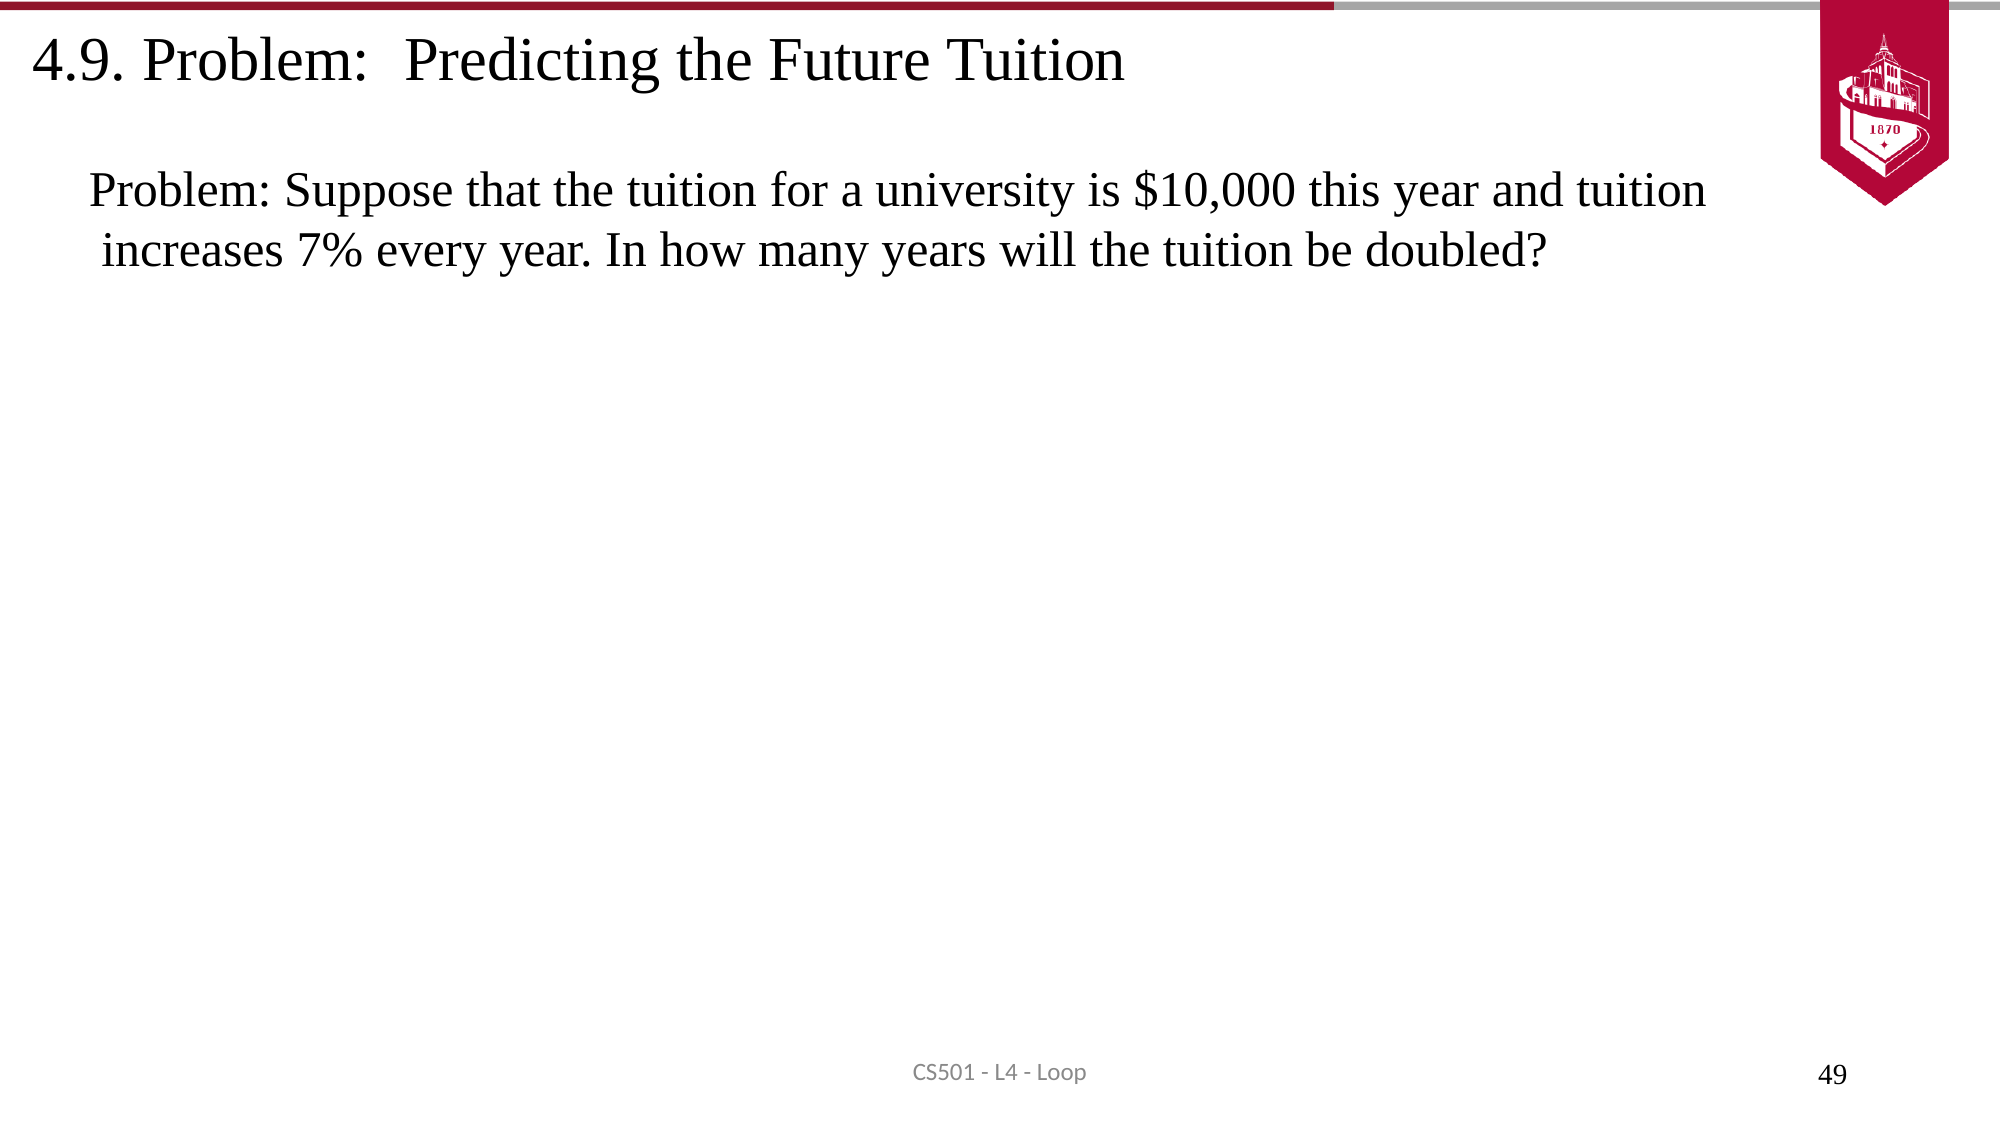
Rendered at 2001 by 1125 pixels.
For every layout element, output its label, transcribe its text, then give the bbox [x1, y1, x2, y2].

footer CS501 - L4 - Loop [910, 1054, 1090, 1125]
slide_number 49 [1811, 1056, 1856, 1125]
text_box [0, 0, 2000, 206]
text_box Problem: Suppose that the tuition for a university is $10,000 this year and tuition increases 7% every year. In how many years will the tuition be doubled? [86, 217, 1709, 277]
